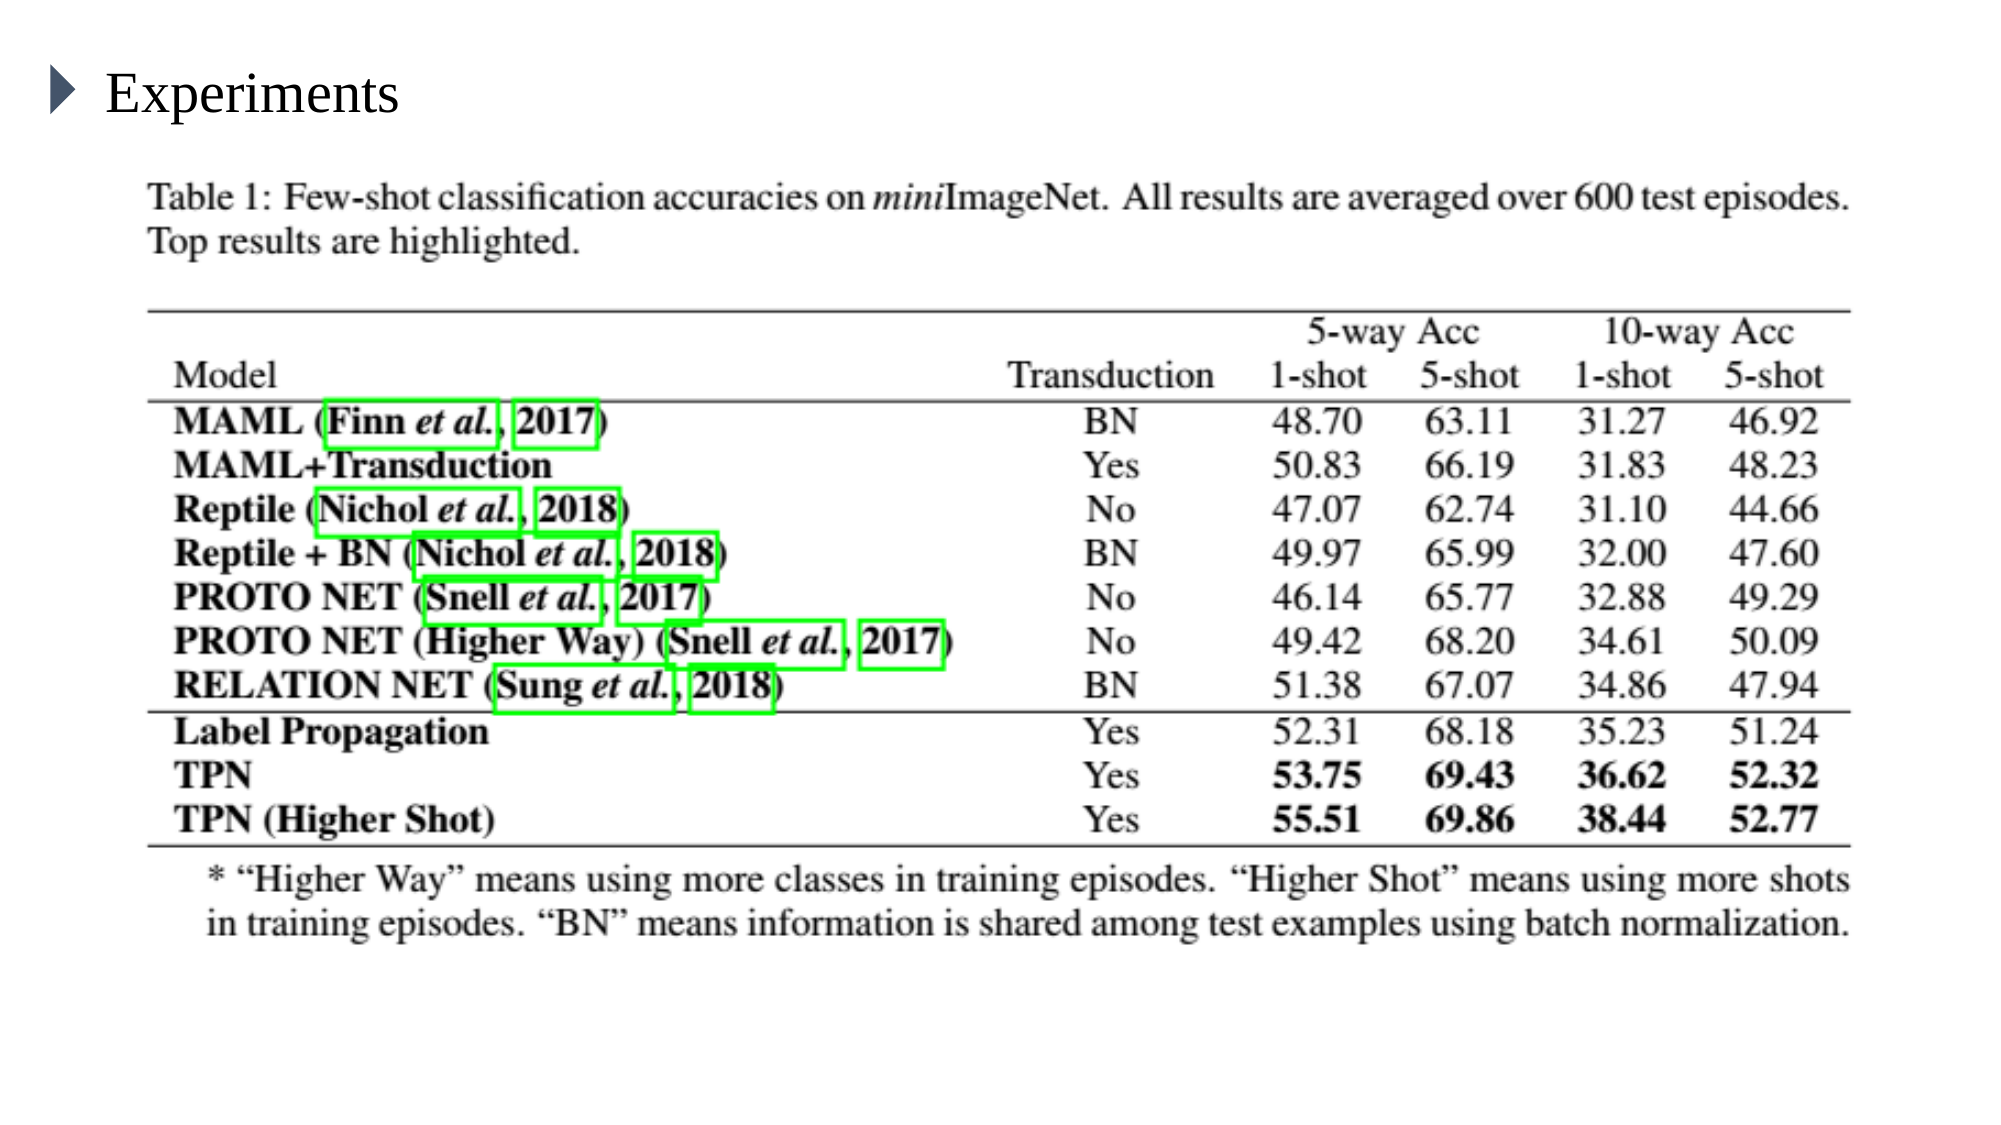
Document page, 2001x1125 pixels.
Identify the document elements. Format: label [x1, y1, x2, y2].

picture [133, 166, 1860, 947]
text_box [50, 46, 417, 133]
